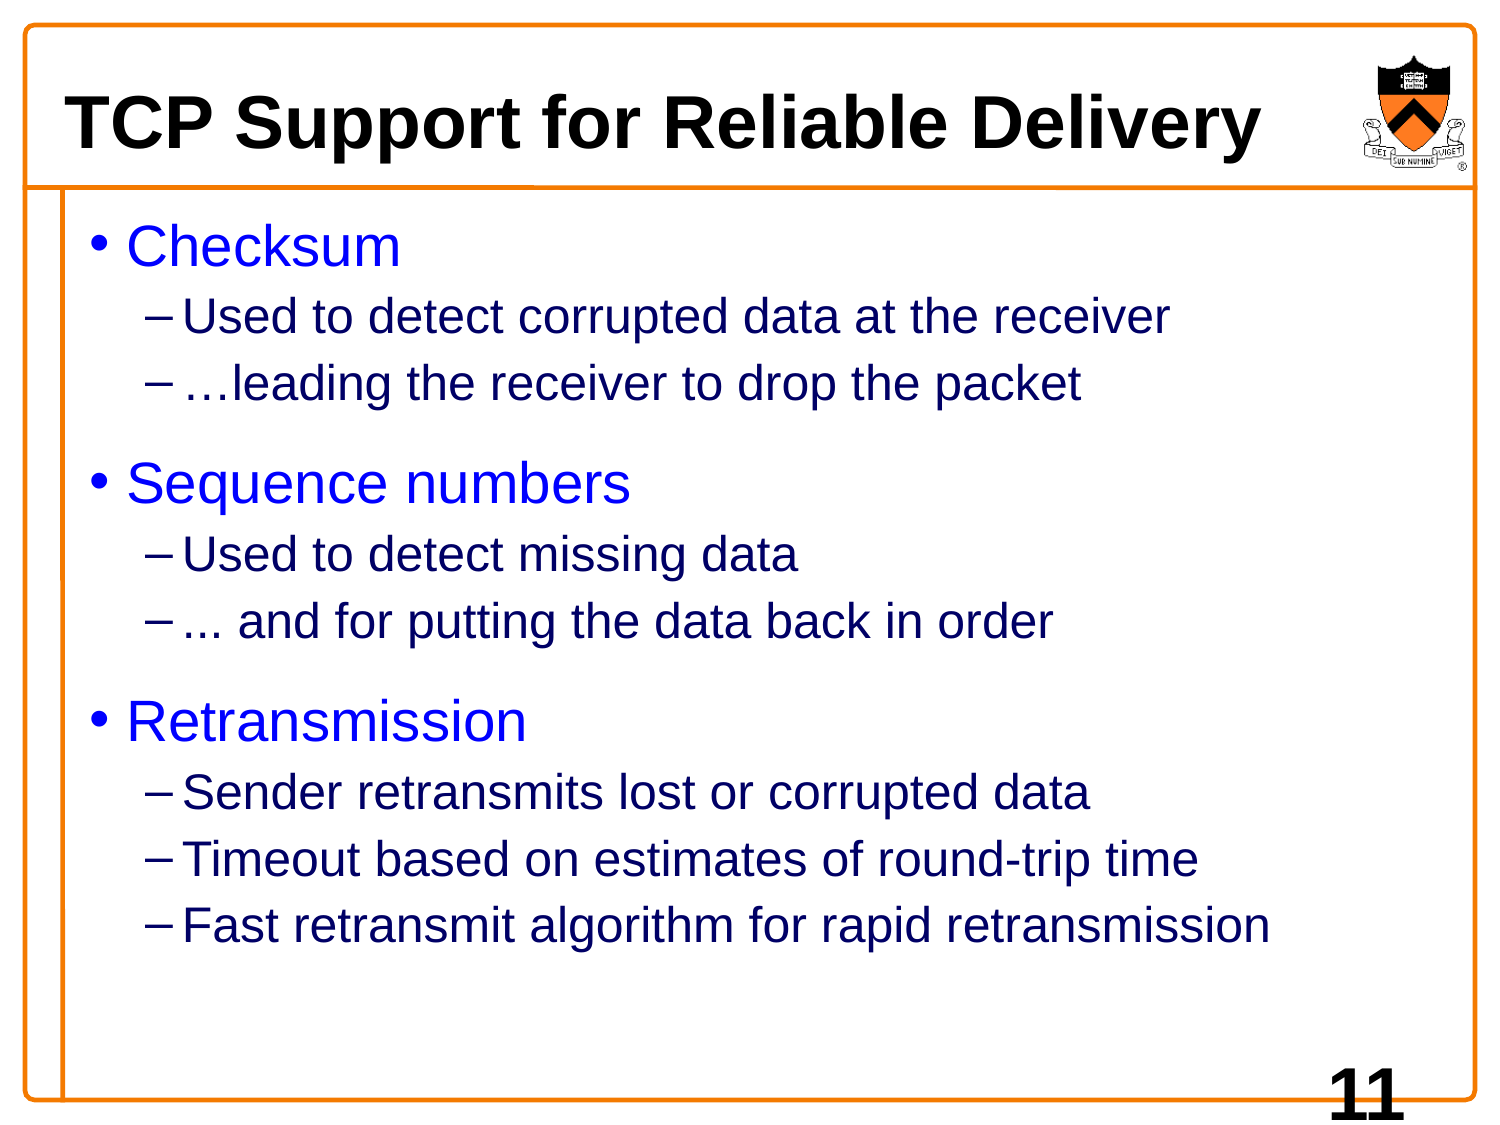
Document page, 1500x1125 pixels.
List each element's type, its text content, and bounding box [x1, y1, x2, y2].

title TCP Support for Reliable Delivery [50, 62, 1374, 175]
picture [1361, 52, 1467, 171]
list Checksum Used to detect corrupted data at the receiver …leading the receiver to drop the packet Sequence numbers Used to detect missing data ... and for putting the data back in order Retransmission Sender retransmits lost or corrupted data Timeout based on estimates of round-trip time Fast retransmit algorithm for rapid retransmission [75, 200, 1463, 1100]
